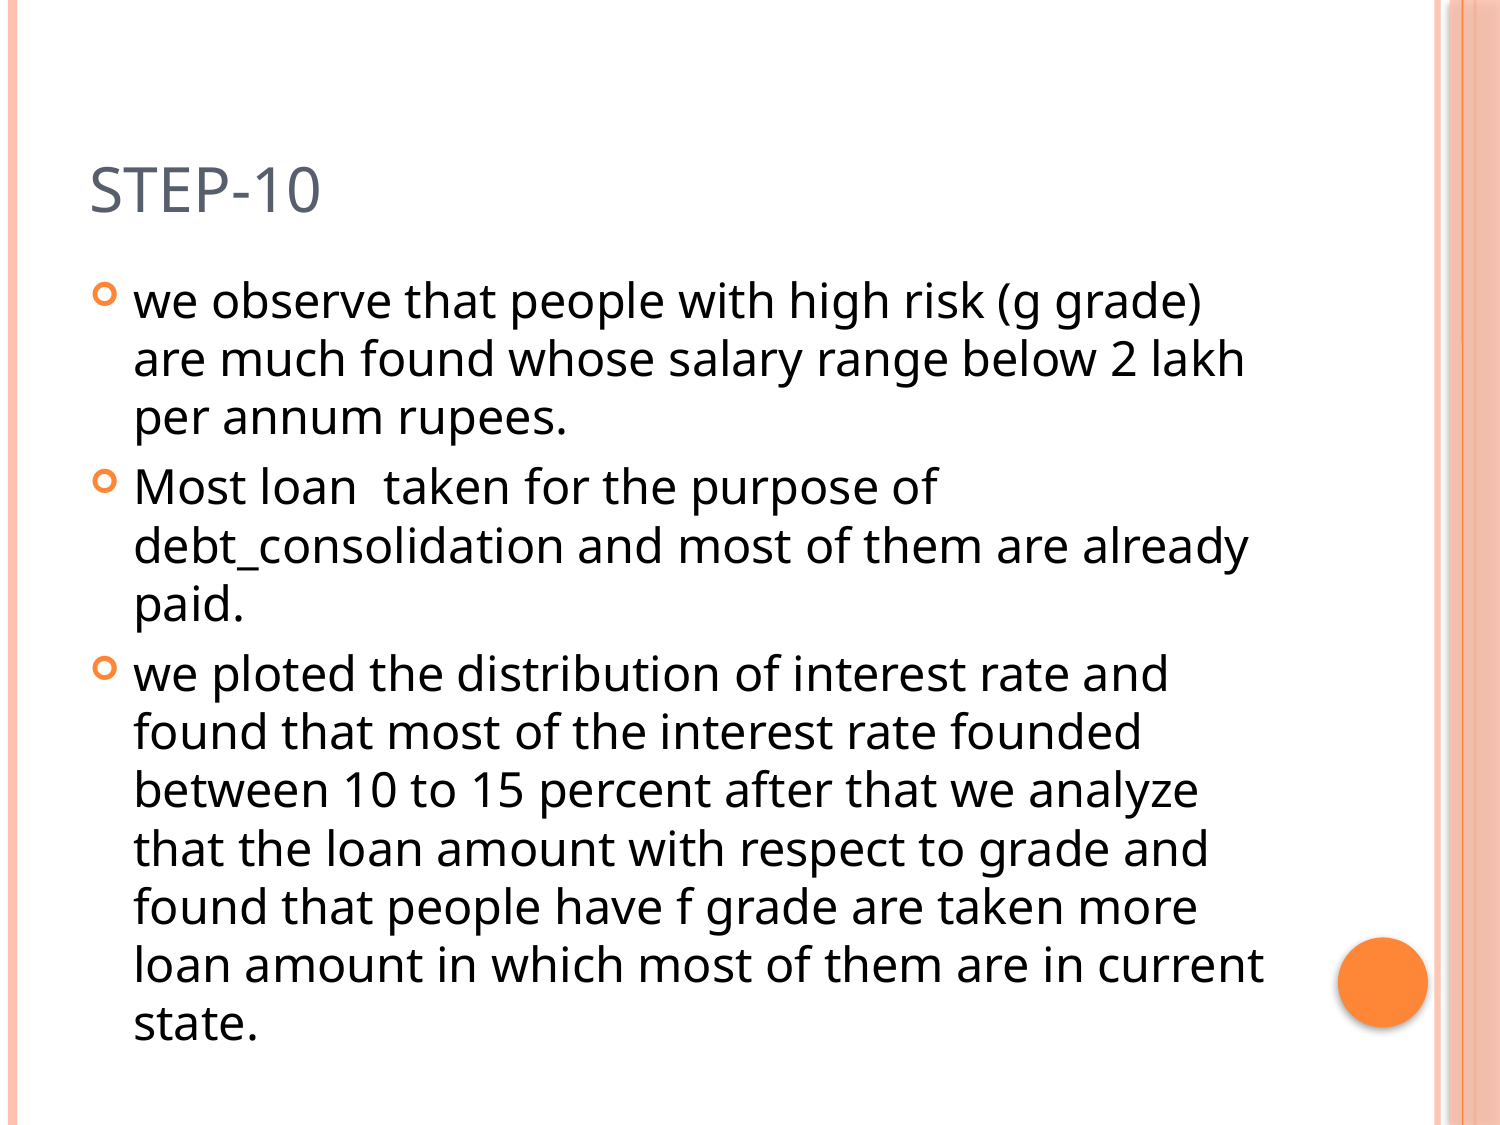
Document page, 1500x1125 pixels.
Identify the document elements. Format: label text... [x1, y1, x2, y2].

title Step-10 [75, 45, 1300, 233]
list we observe that people with high risk (g grade) are much found whose salary range below 2 lakh per annum rupees. Most loan taken for the purpose of debt_consolidation and most of them are already paid. we ploted the distribution of interest rate and found that most of the interest rate founded between 10 to 15 percent after that we analyze that the loan amount with respect to grade and found that people have f grade are taken more loan amount in which most of them are in current state. [75, 262, 1300, 1062]
